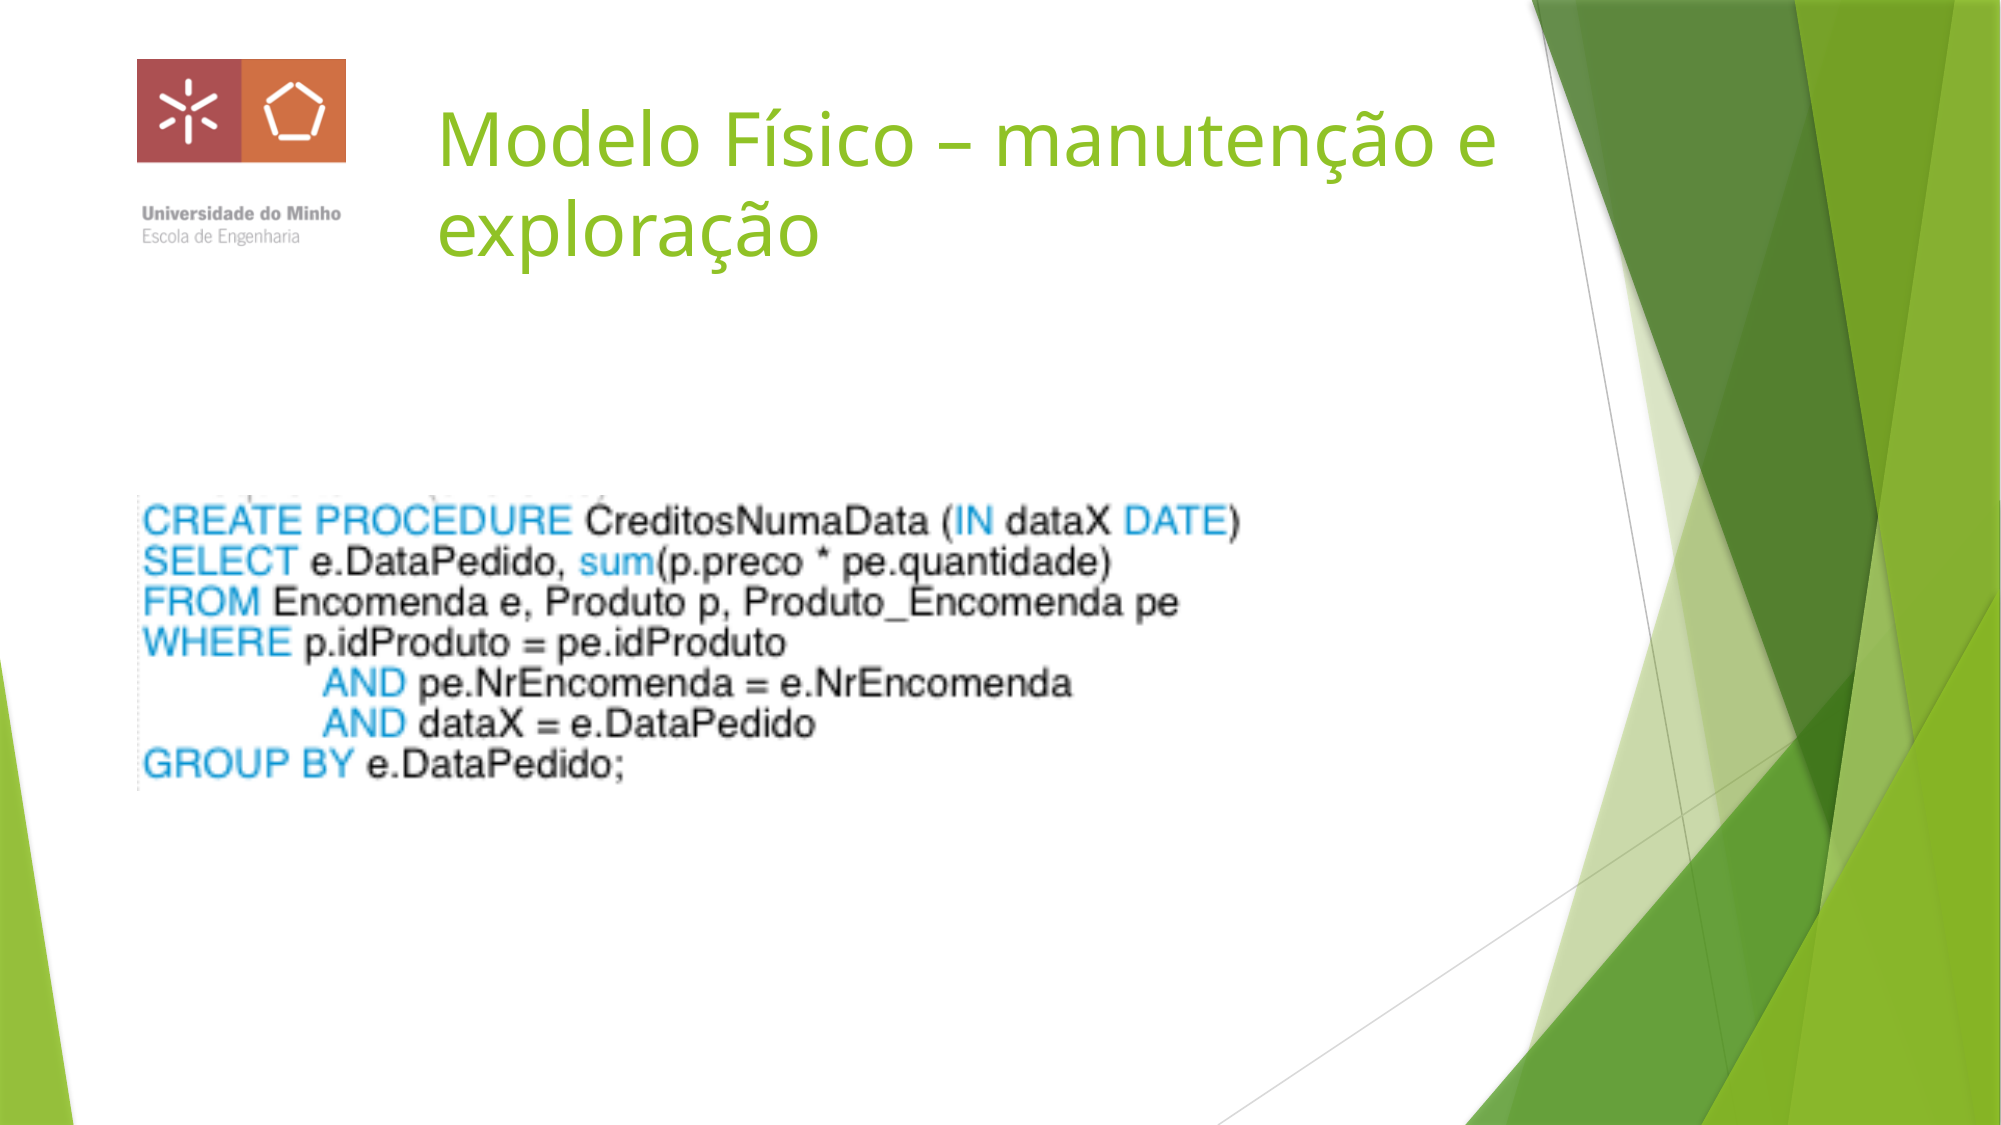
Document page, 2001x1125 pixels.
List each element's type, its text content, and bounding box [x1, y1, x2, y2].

picture [136, 494, 1257, 792]
picture [136, 59, 347, 248]
title Modelo Físico – manutenção e exploração [421, 84, 1832, 301]
